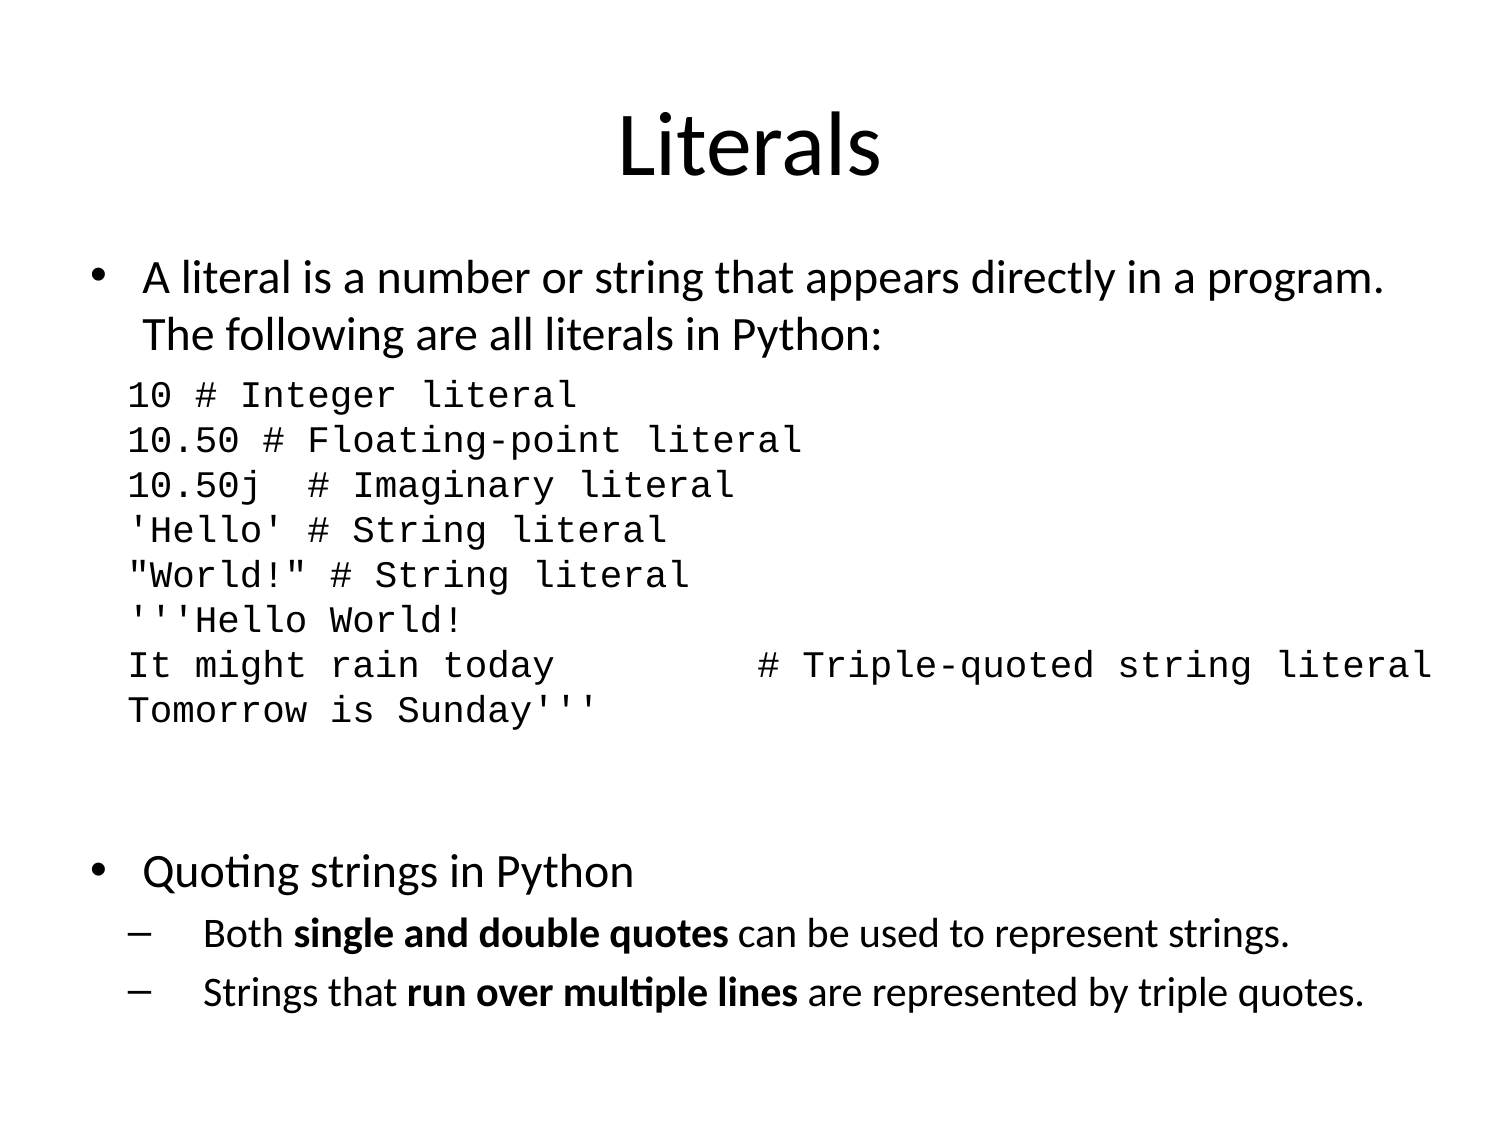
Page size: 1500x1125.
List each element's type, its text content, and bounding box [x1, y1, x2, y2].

list A literal is a number or string that appears directly in a program. The following are all literals in Python: Quoting strings in Python Both single and double quotes can be used to represent strings. Strings that run over multiple lines are represented by triple quotes. [75, 237, 1425, 1038]
title Literals [75, 45, 1425, 233]
text_box 10 # Integer literal 10.50 # Floating-point literal 10.50j # Imaginary literal 'Hello' # String literal "World!" # String literal '''Hello World! It might rain today # Triple-quoted string literal Tomorrow is Sunday''' [112, 362, 1450, 738]
